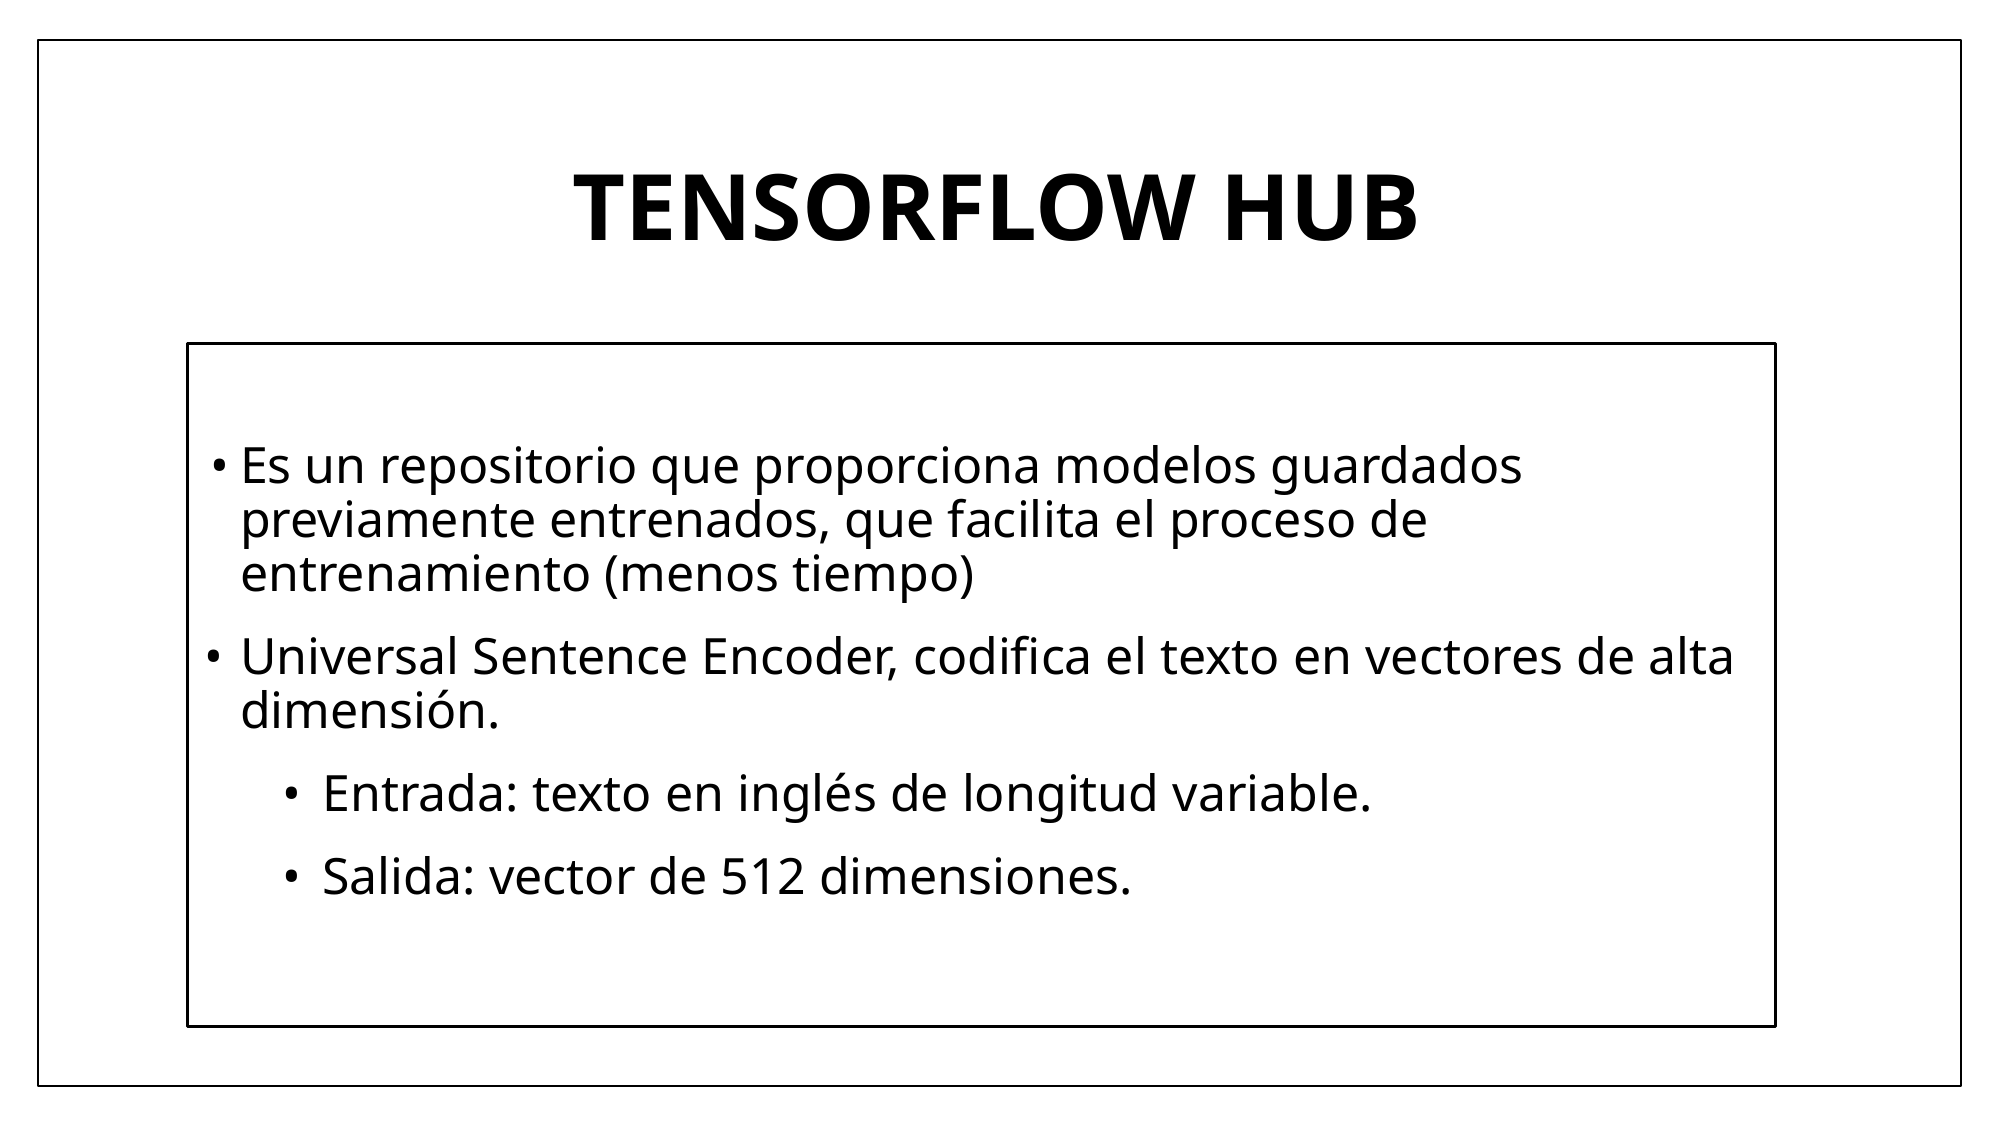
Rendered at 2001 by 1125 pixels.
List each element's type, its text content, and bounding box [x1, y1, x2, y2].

list Es un repositorio que proporciona modelos guardados previamente entrenados, que facilita el proceso de entrenamiento (menos tiempo) Universal Sentence Encoder, codifica el texto en vectores de alta dimensión. Entrada: texto en inglés de longitud variable. Salida: vector de 512 dimensiones. [187, 343, 1776, 1027]
title TENSORFLOW HUB [187, 99, 1808, 323]
